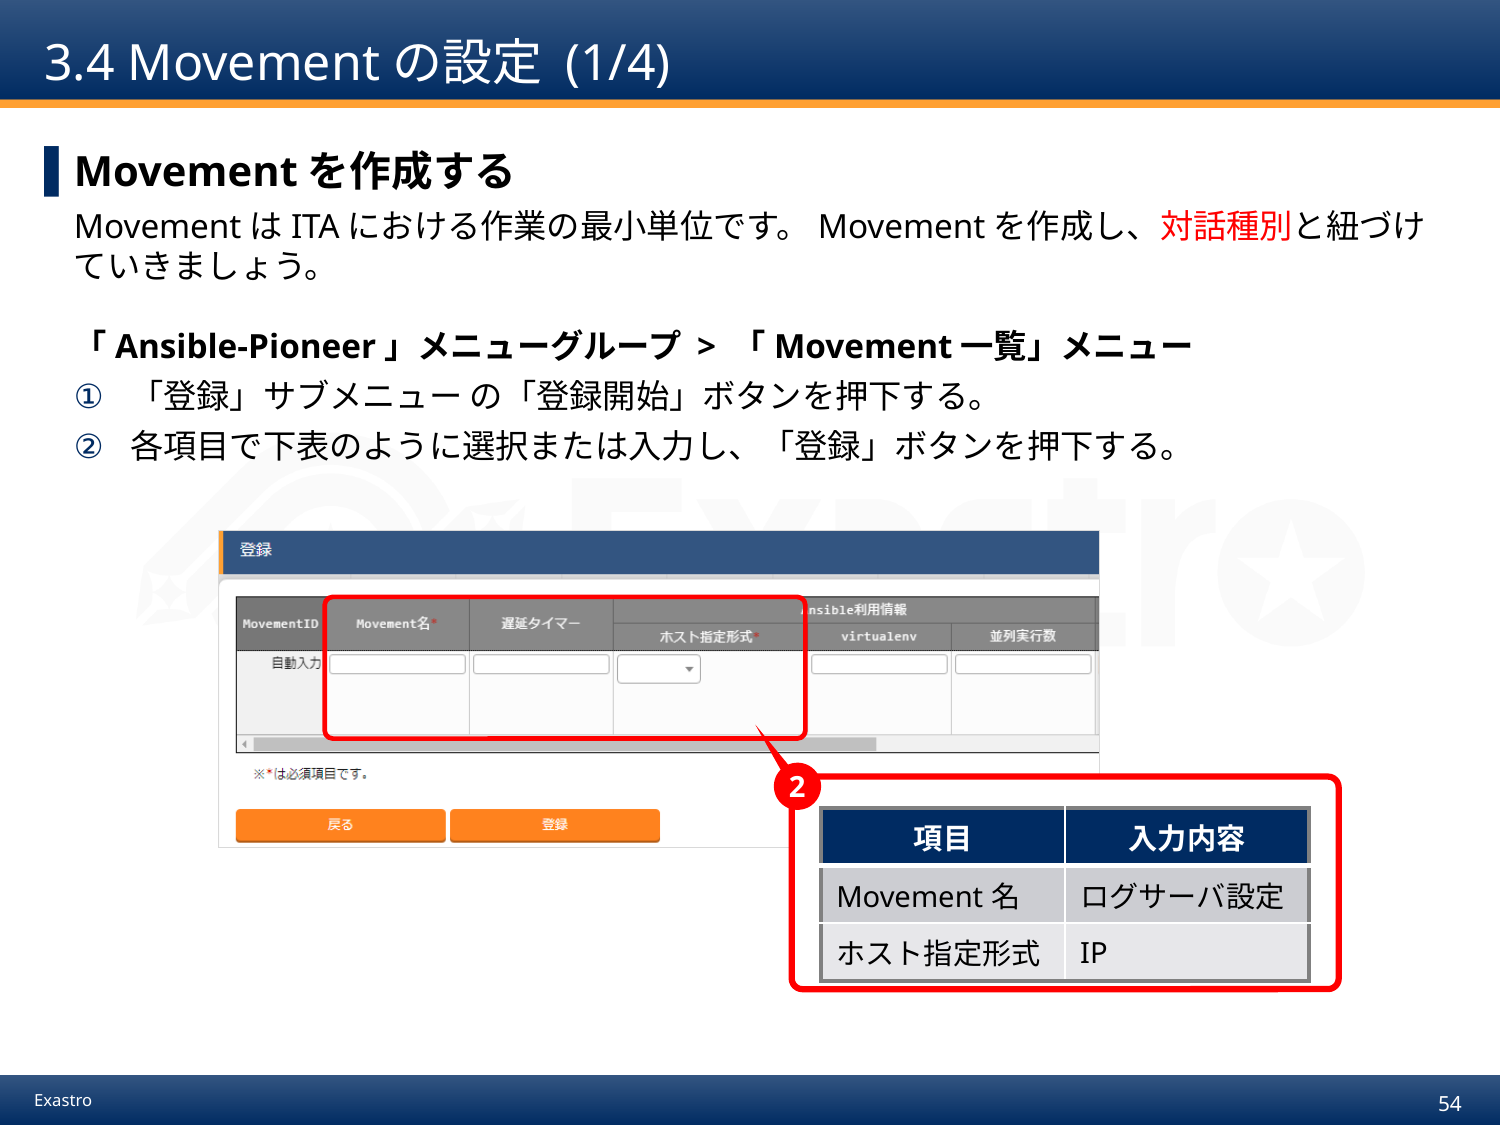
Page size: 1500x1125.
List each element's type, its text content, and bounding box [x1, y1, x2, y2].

title 3.4 Movementの設定 (1/4) [29, 19, 1471, 96]
table_cell Movement名 [823, 868, 1064, 922]
table_cell ホスト指定形式 [823, 924, 1064, 979]
table_header 項目 [823, 856, 1064, 863]
table_header 入力内容 [1066, 810, 1307, 863]
picture [0, 0, 1500, 1125]
list Movementを作成する MovementはITAにおける作業の最小単位です。Movementを作成し、対話種別と紐づけていきましょう。 「Ansible-Pioneer」メニューグループ > 「Movement一覧」メニュー 「登録」サブメニュー の「登録開始」ボタンを押下する。 各項目で下表のように選択または入力し、「登録」ボタンを押下する。 [29, 137, 1471, 1059]
table_cell ログサーバ設定 [1066, 868, 1307, 922]
text_box [789, 774, 1341, 992]
table_cell IP [1066, 924, 1307, 979]
